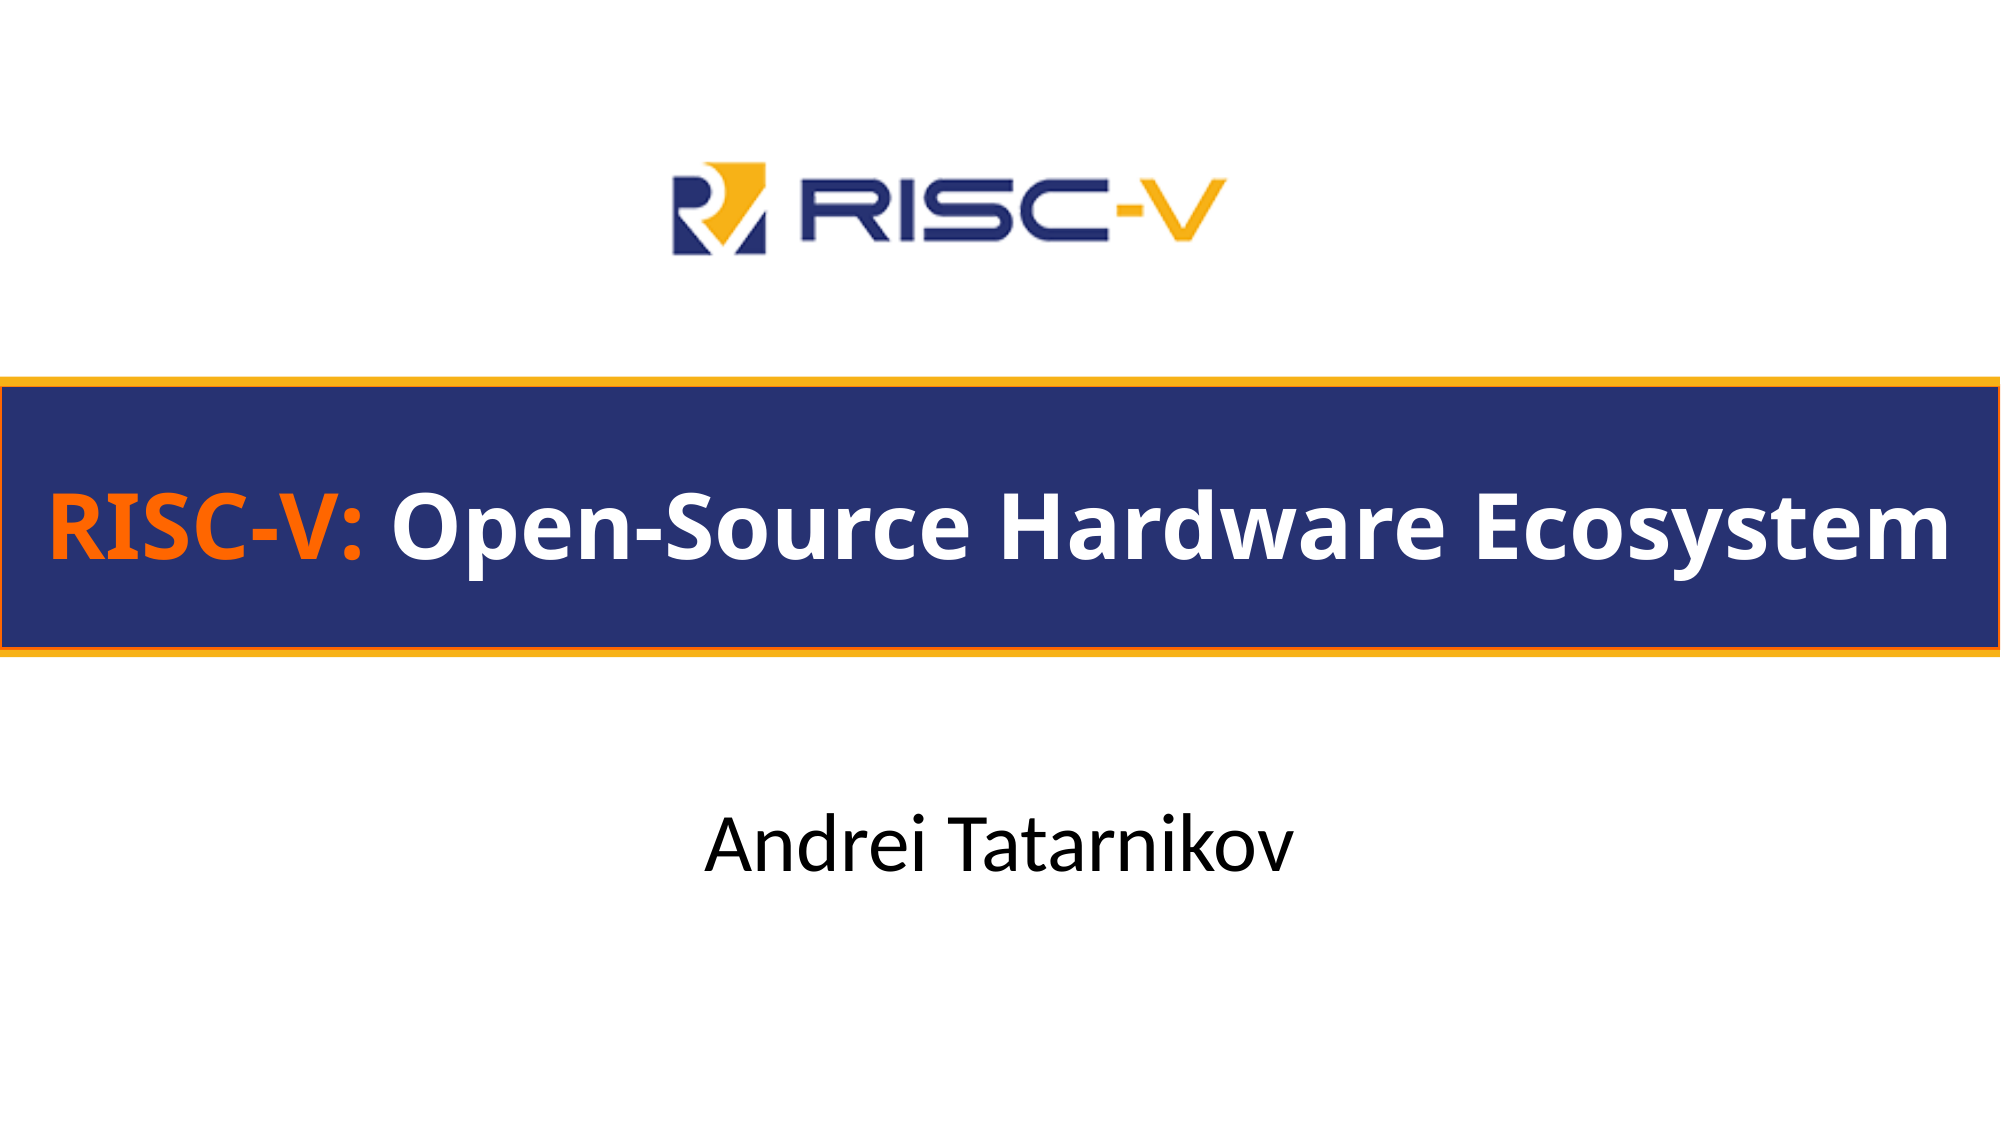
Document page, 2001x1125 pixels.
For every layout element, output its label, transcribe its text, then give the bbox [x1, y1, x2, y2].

picture [647, 107, 1255, 314]
title RISC-V: Open-Source Hardware Ecosystem [0, 390, 2000, 669]
subtitle Andrei Tatarnikov [0, 792, 2000, 887]
